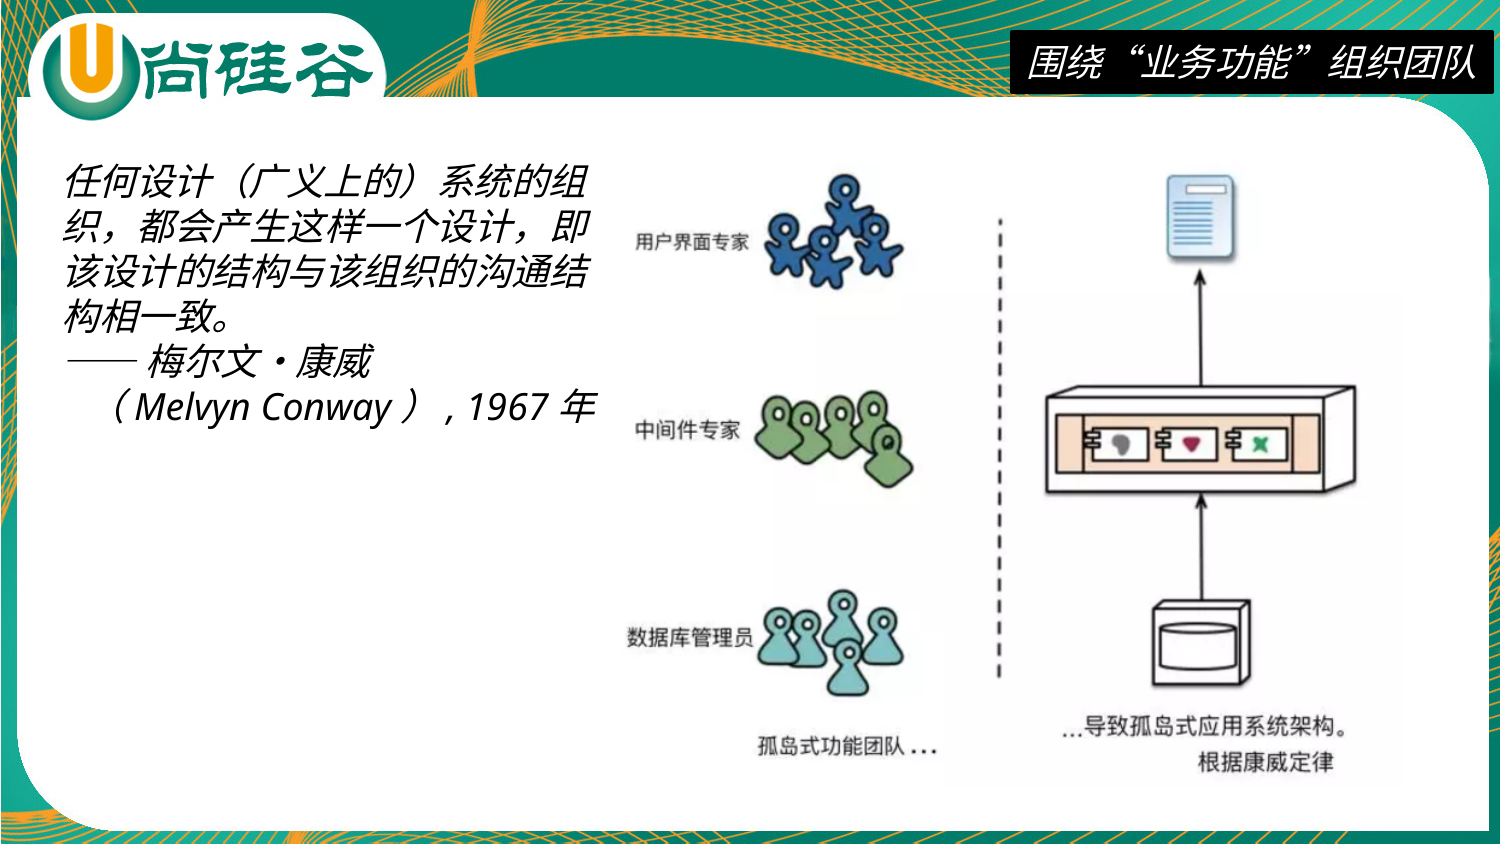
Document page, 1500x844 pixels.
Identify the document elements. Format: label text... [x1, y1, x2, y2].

text_box 围绕“业务功能”组织团队 [1010, 30, 1494, 94]
text_box 任何设计（广义上的）系统的组织，都会产生这样一个设计，即该设计的结构与该组织的沟通结构相一致。 ——梅尔文•康威 （Melvyn Conway）, 1967年 [46, 150, 614, 435]
picture [0, 0, 1500, 844]
